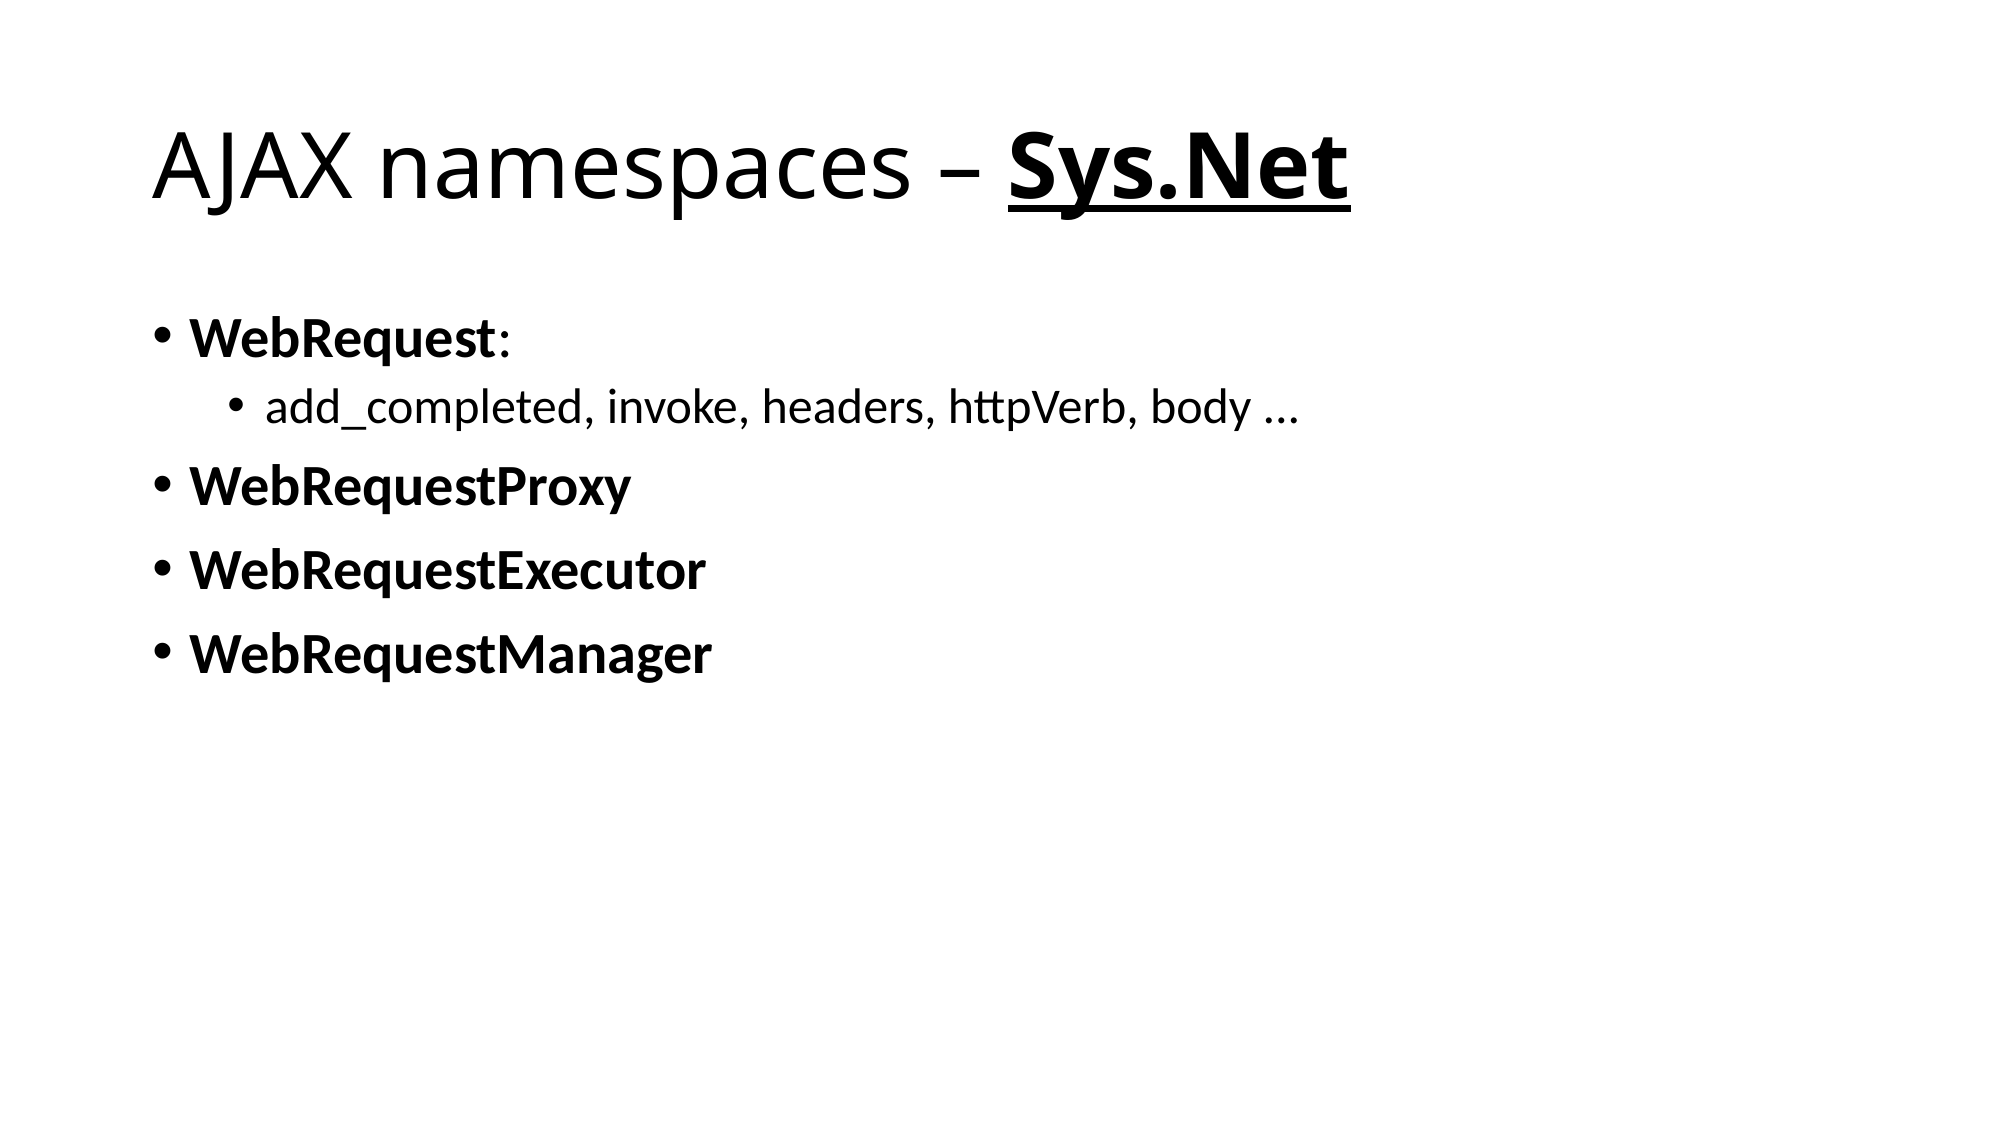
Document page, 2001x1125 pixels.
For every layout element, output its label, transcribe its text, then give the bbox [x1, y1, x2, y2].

list WebRequest: add_completed, invoke, headers, httpVerb, body ... WebRequestProxy WebRequestExecutor WebRequestManager [137, 299, 1863, 1014]
title AJAX namespaces – Sys.Net [137, 59, 1863, 278]
